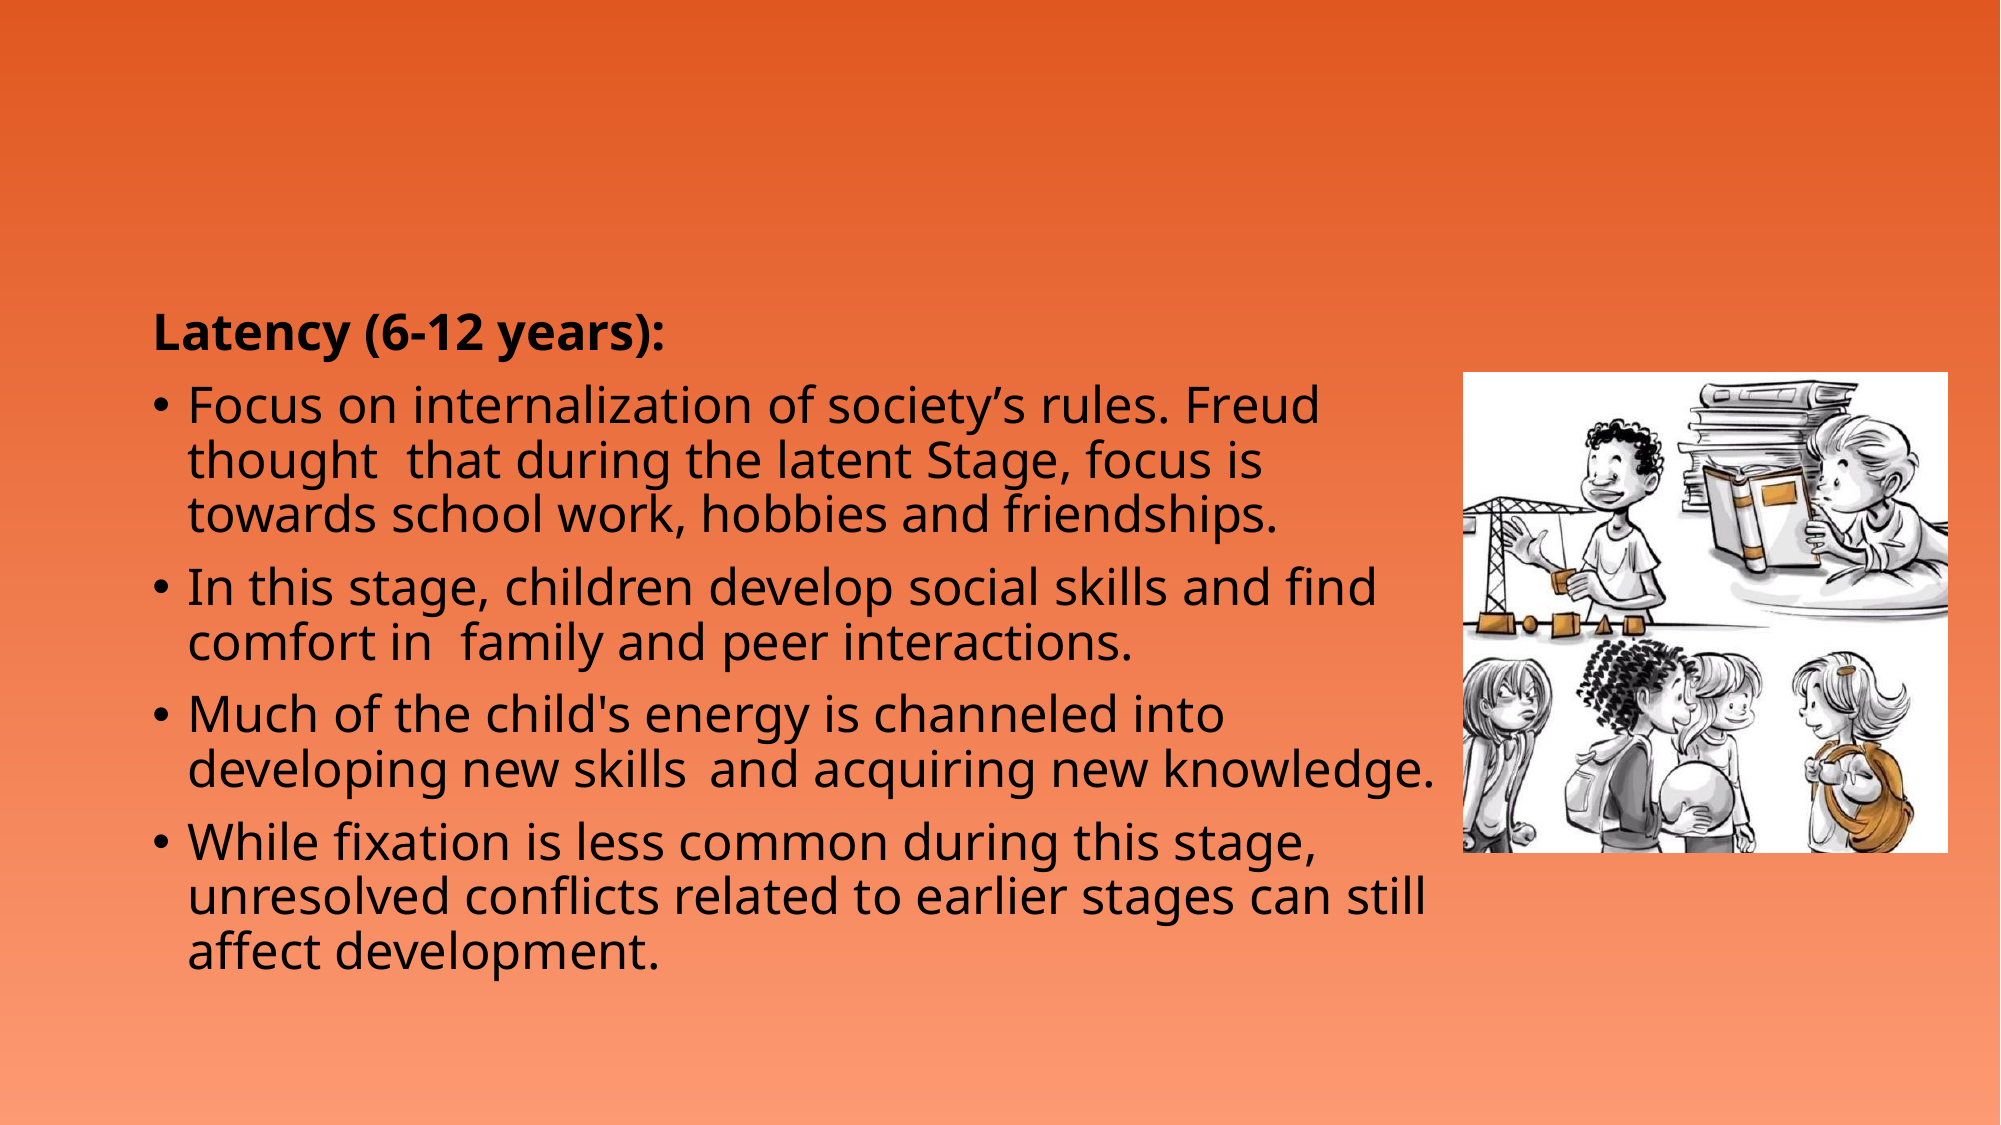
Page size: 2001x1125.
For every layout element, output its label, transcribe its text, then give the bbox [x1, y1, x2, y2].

list Latency (6-12 years): Focus on internalization of society’s rules. Freud thought that during the latent Stage, focus is towards school work, hobbies and friendships. In this stage, children develop social skills and find comfort in family and peer interactions. Much of the child's energy is channeled into developing new skills and acquiring new knowledge. While fixation is less common during this stage, unresolved conflicts related to earlier stages can still affect development. [137, 299, 1464, 1014]
picture [1463, 372, 1948, 853]
